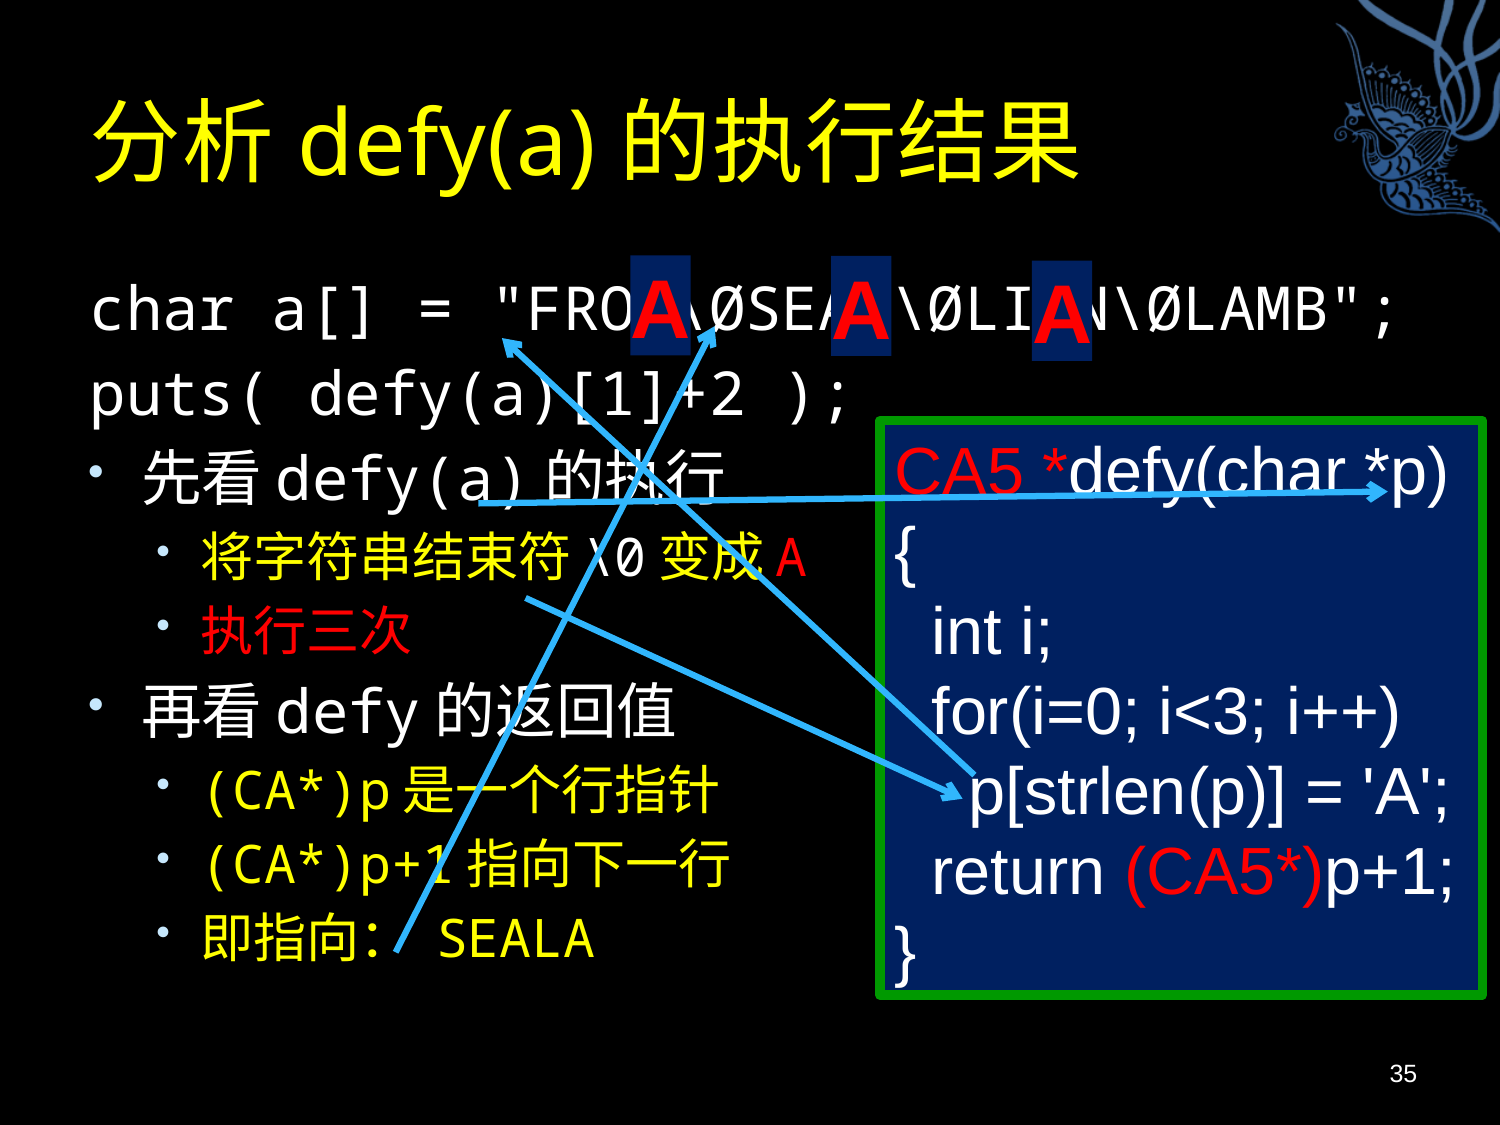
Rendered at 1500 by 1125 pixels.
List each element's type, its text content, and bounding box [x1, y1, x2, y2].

text_box A [1031, 260, 1093, 361]
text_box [477, 491, 1389, 504]
text_box A [831, 255, 892, 326]
text_box CA5 *defy(char *p) { int i; for(i=0; i<3; i++) p[strlen(p)] = 'A'; return (CA5*)p+1; } [879, 420, 1483, 996]
text_box A [630, 255, 691, 315]
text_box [395, 325, 716, 953]
title 分析defy(a)的执行结果 [75, 45, 1351, 233]
slide_number 35 [1074, 1042, 1425, 1103]
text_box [742, 597, 964, 800]
list char a[] = "FROG\ØSEAL\ØLION\ØLAMB"; puts( defy(a)[1]+2 ); 先看defy(a)的执行 将字符串结束符\0变成A 执行三次 再看defy的返回值 (CA*)p是一个行指针 (CA*)p+1指向下一行 即指向： SEALA [75, 262, 1425, 1005]
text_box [738, 337, 975, 480]
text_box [742, 532, 975, 593]
